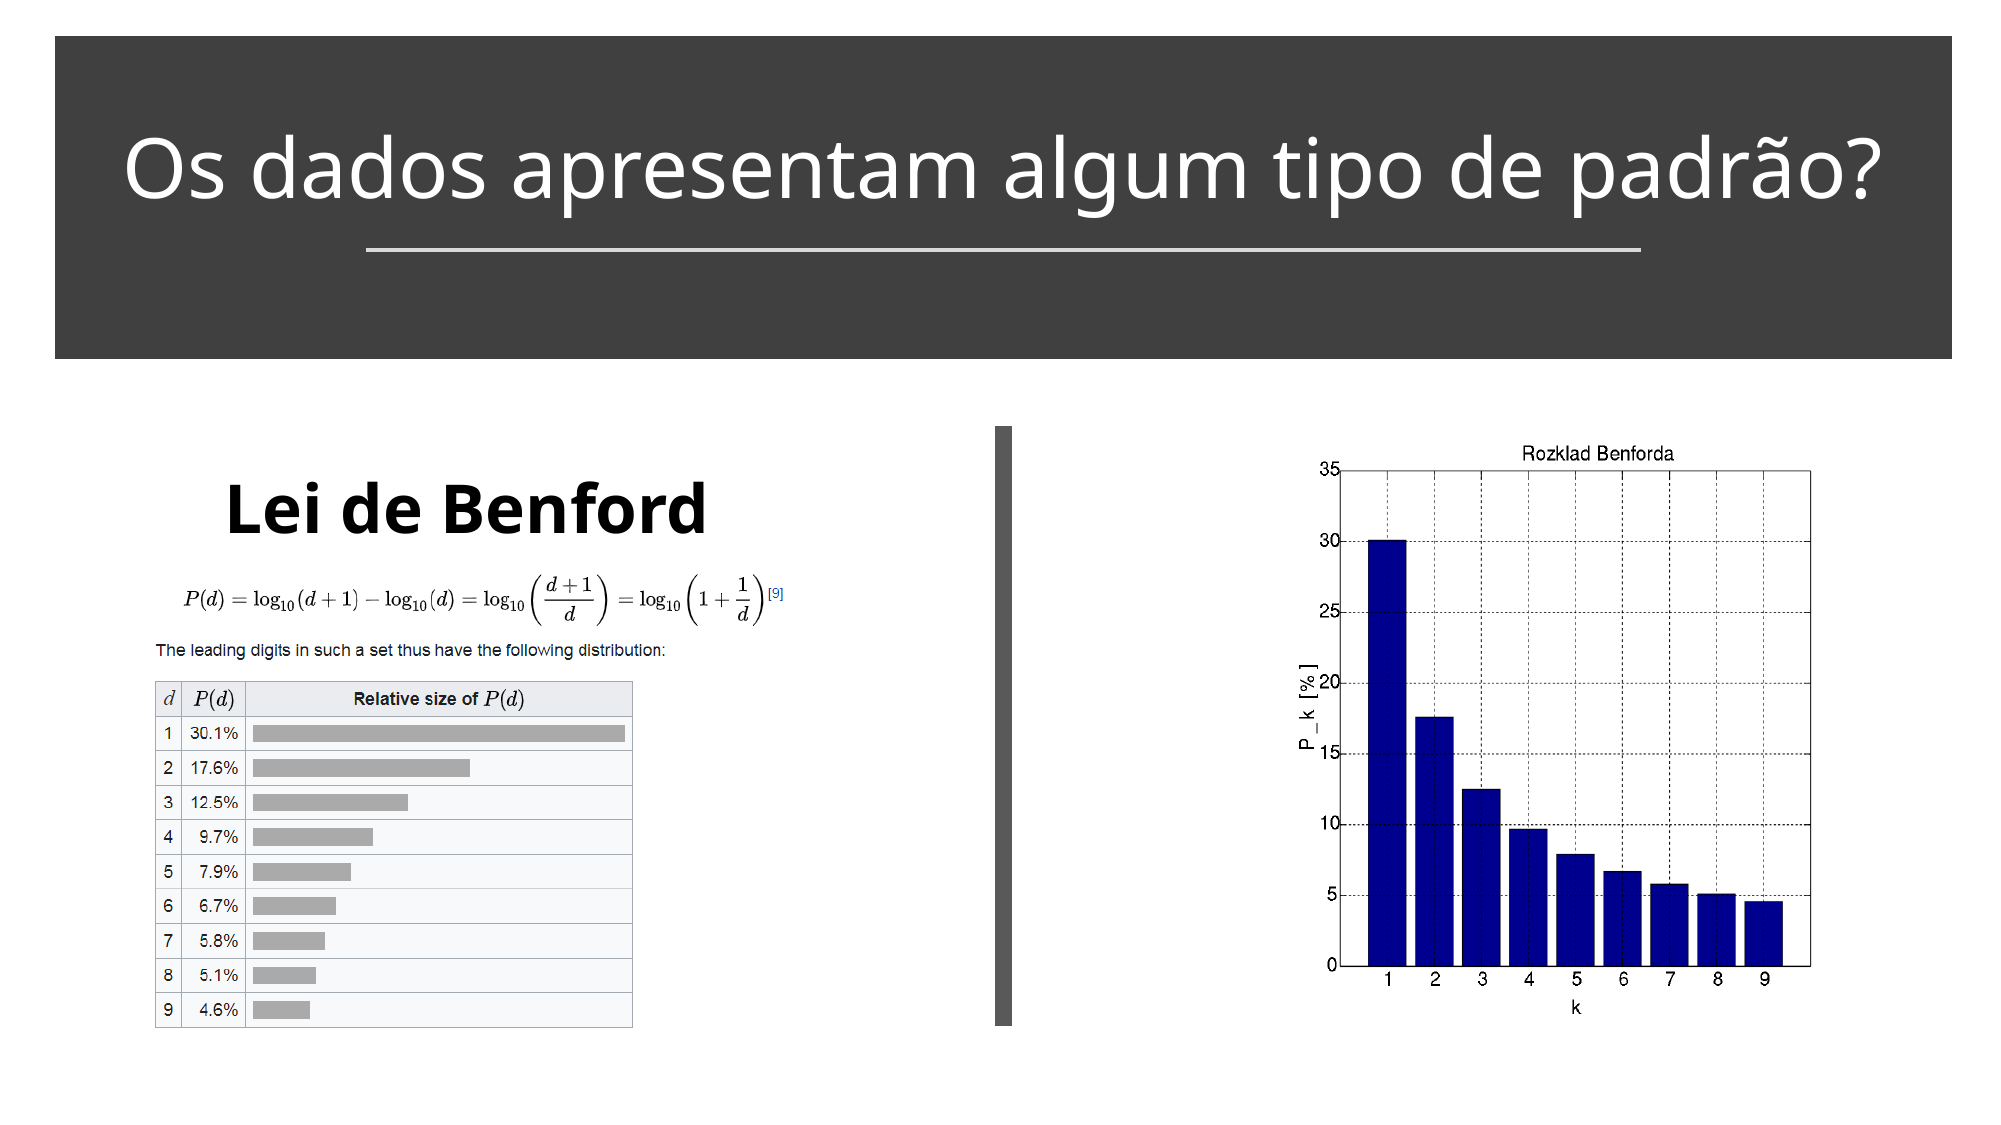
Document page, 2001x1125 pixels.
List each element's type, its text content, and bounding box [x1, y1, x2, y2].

text_box [64, 45, 1942, 350]
title Os dados apresentam algum tipo de padrão? [89, 71, 1917, 224]
picture [132, 562, 879, 1033]
picture [1261, 425, 1868, 1033]
text_box Lei de Benford [208, 449, 726, 556]
